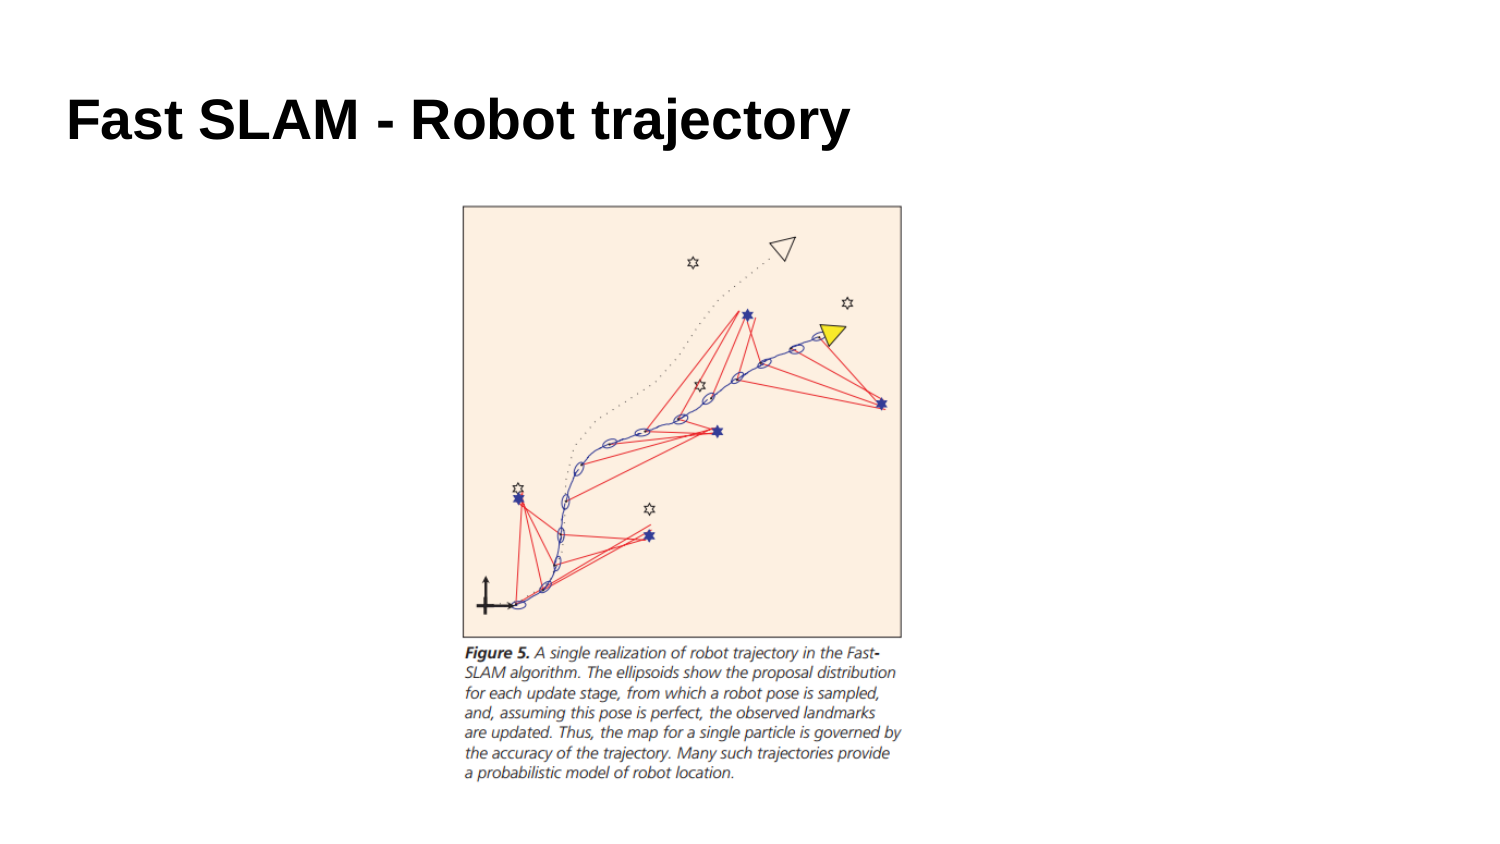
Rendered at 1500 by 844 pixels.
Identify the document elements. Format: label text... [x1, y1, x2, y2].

title Fast SLAM - Robot trajectory [51, 72, 1449, 167]
picture [454, 176, 916, 788]
